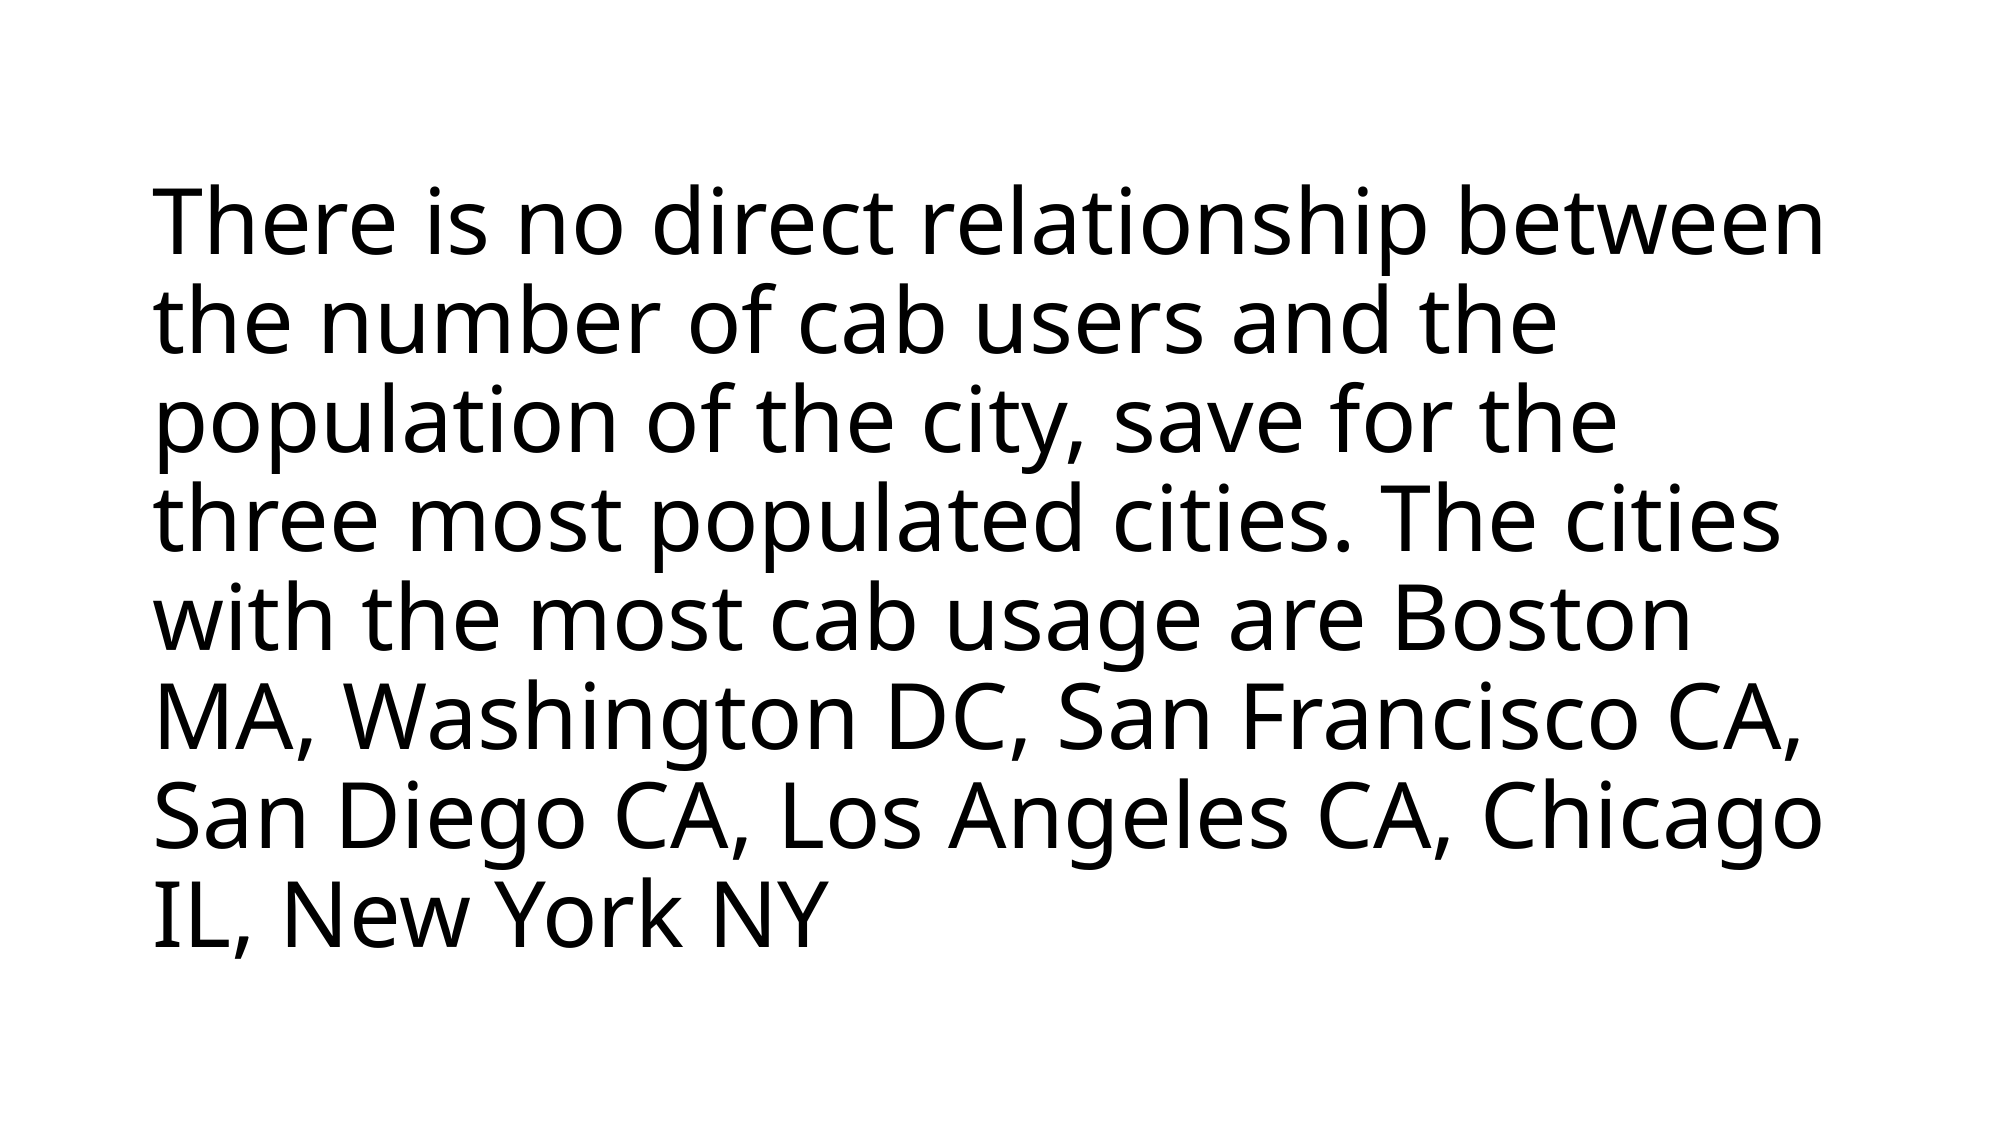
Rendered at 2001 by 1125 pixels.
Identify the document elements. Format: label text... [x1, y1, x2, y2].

title There is no direct relationship between the number of cab users and the population of the city, save for the three most populated cities. The cities with the most cab usage are Boston MA, Washington DC, San Francisco CA, San Diego CA, Los Angeles CA, Chicago IL, New York NY [137, 59, 1863, 1083]
